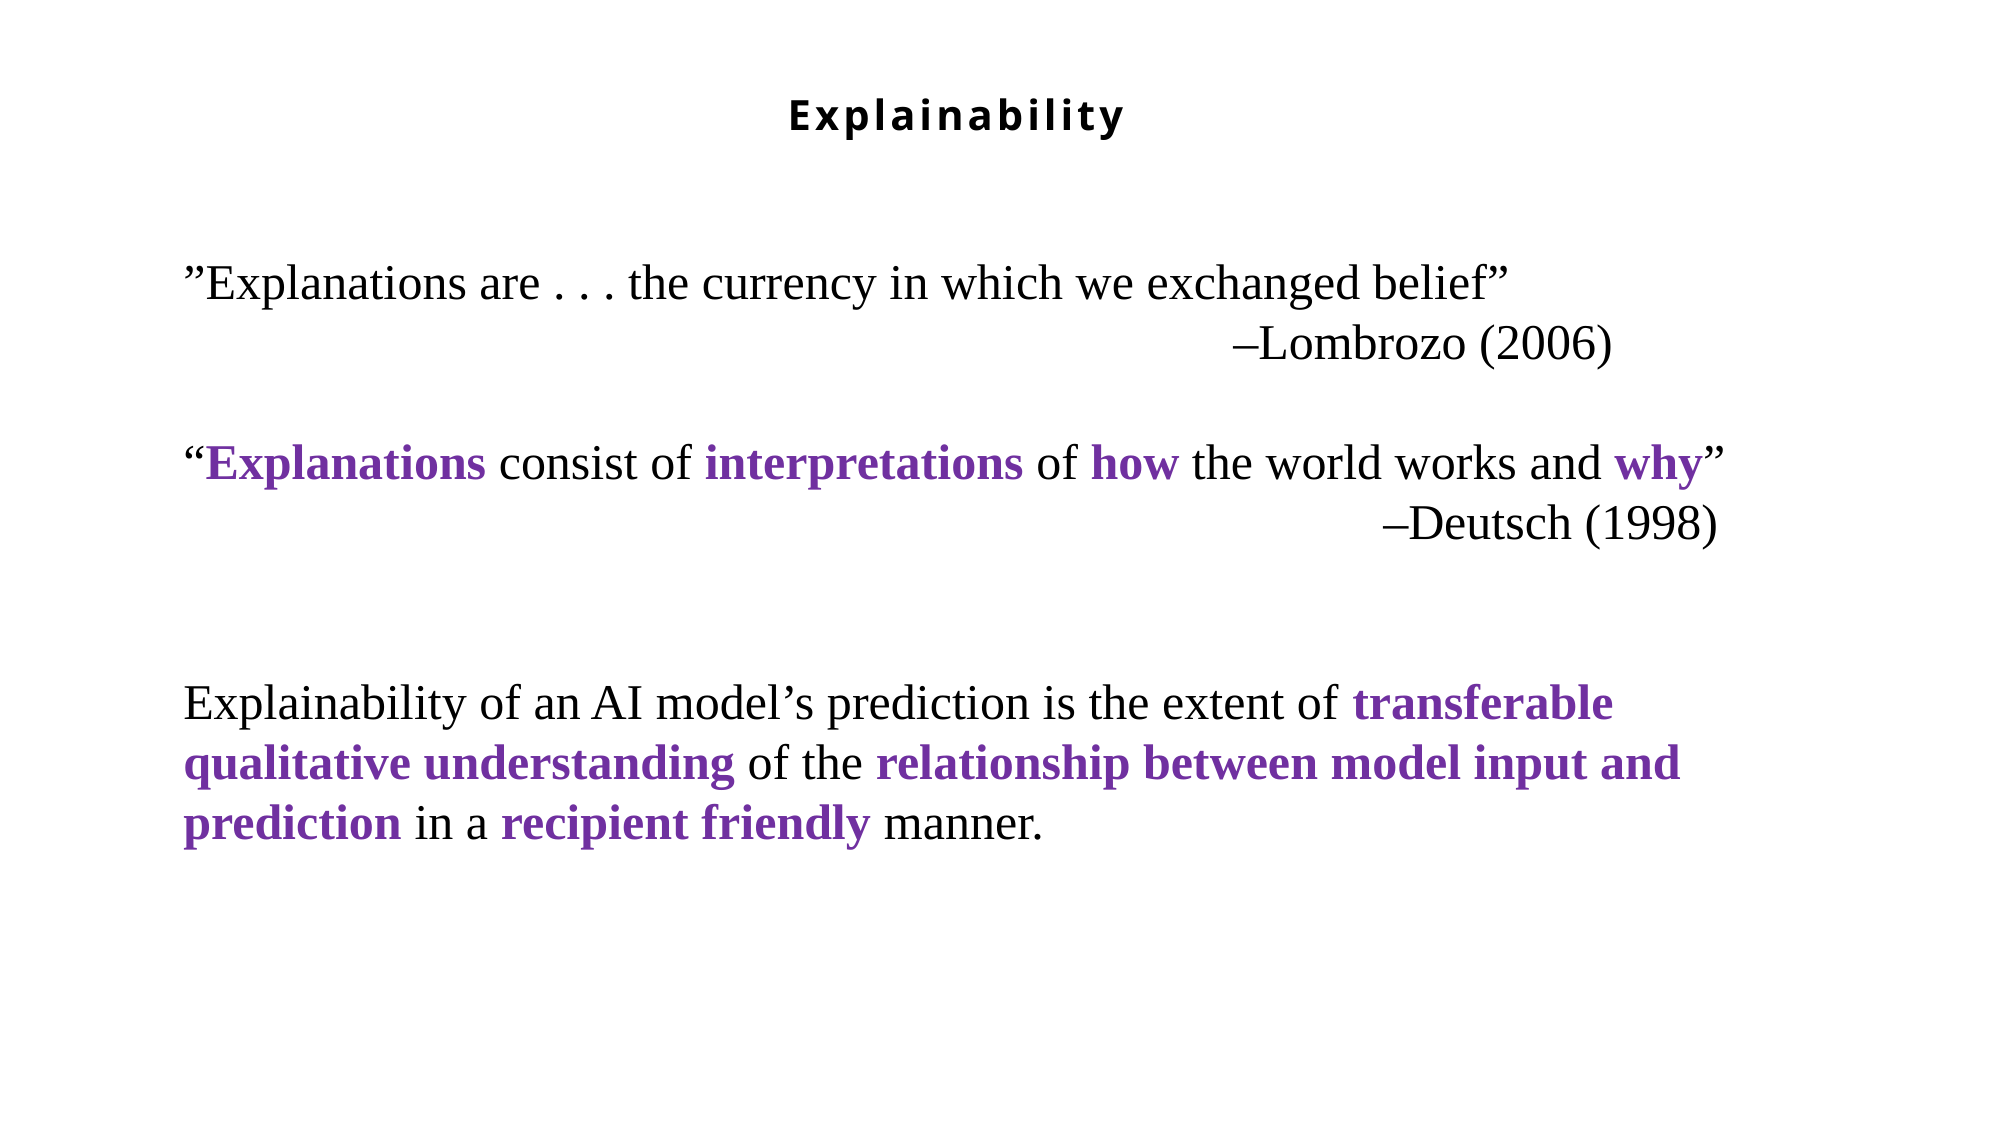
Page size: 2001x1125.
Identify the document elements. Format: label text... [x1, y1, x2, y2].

text_box Explainability [205, 81, 1706, 147]
text_box ”Explanations are . . . the currency in which we exchanged belief” –Lombrozo (2006) “Explanations consist of interpretations of how the world works and why” –Deutsch (1998) Explainability of an AI model’s prediction is the extent of transferable qualitative understanding of the relationship between model input and prediction in a recipient friendly manner. [168, 182, 1812, 1017]
